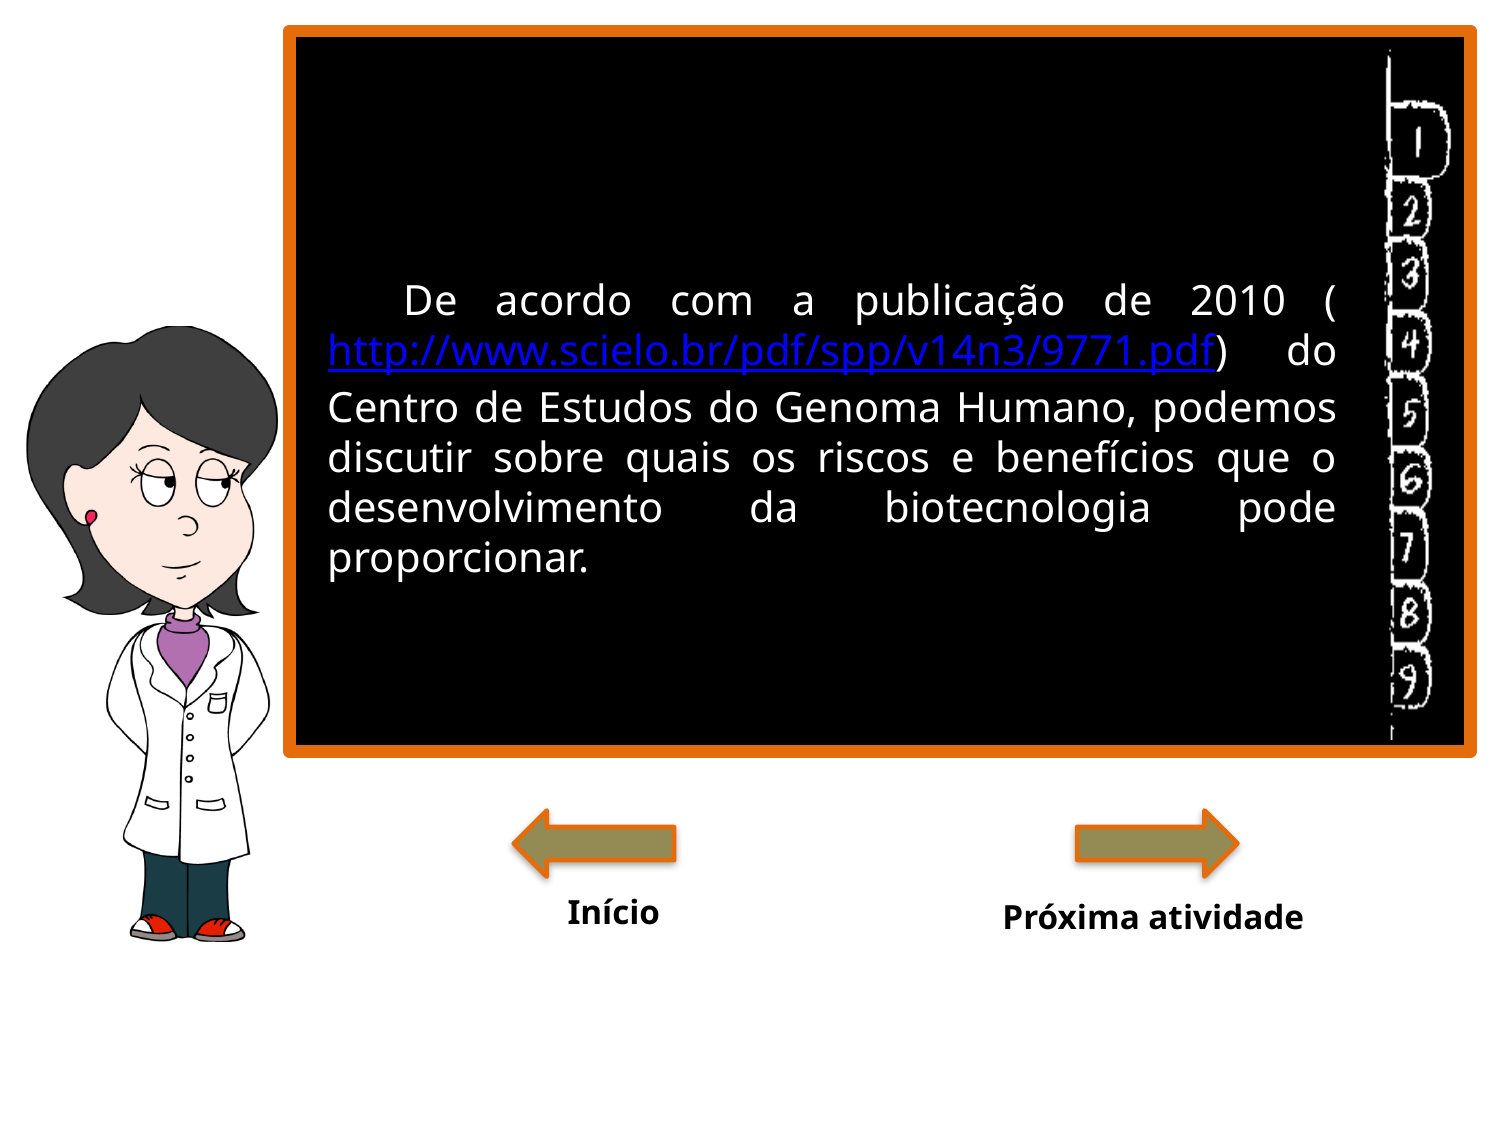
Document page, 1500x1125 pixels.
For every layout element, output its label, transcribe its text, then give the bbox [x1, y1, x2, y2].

picture [0, 325, 278, 942]
picture [1369, 42, 1459, 740]
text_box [513, 810, 1327, 945]
text_box De acordo com a publicação de 2010 (http://www.scielo.br/pdf/spp/v14n3/9771.pdf) do Centro de Estudos do Genoma Humano, podemos discutir sobre quais os riscos e benefícios que o desenvolvimento da biotecnologia pode proporcionar. [312, 66, 1353, 589]
text_box [287, 29, 1473, 754]
